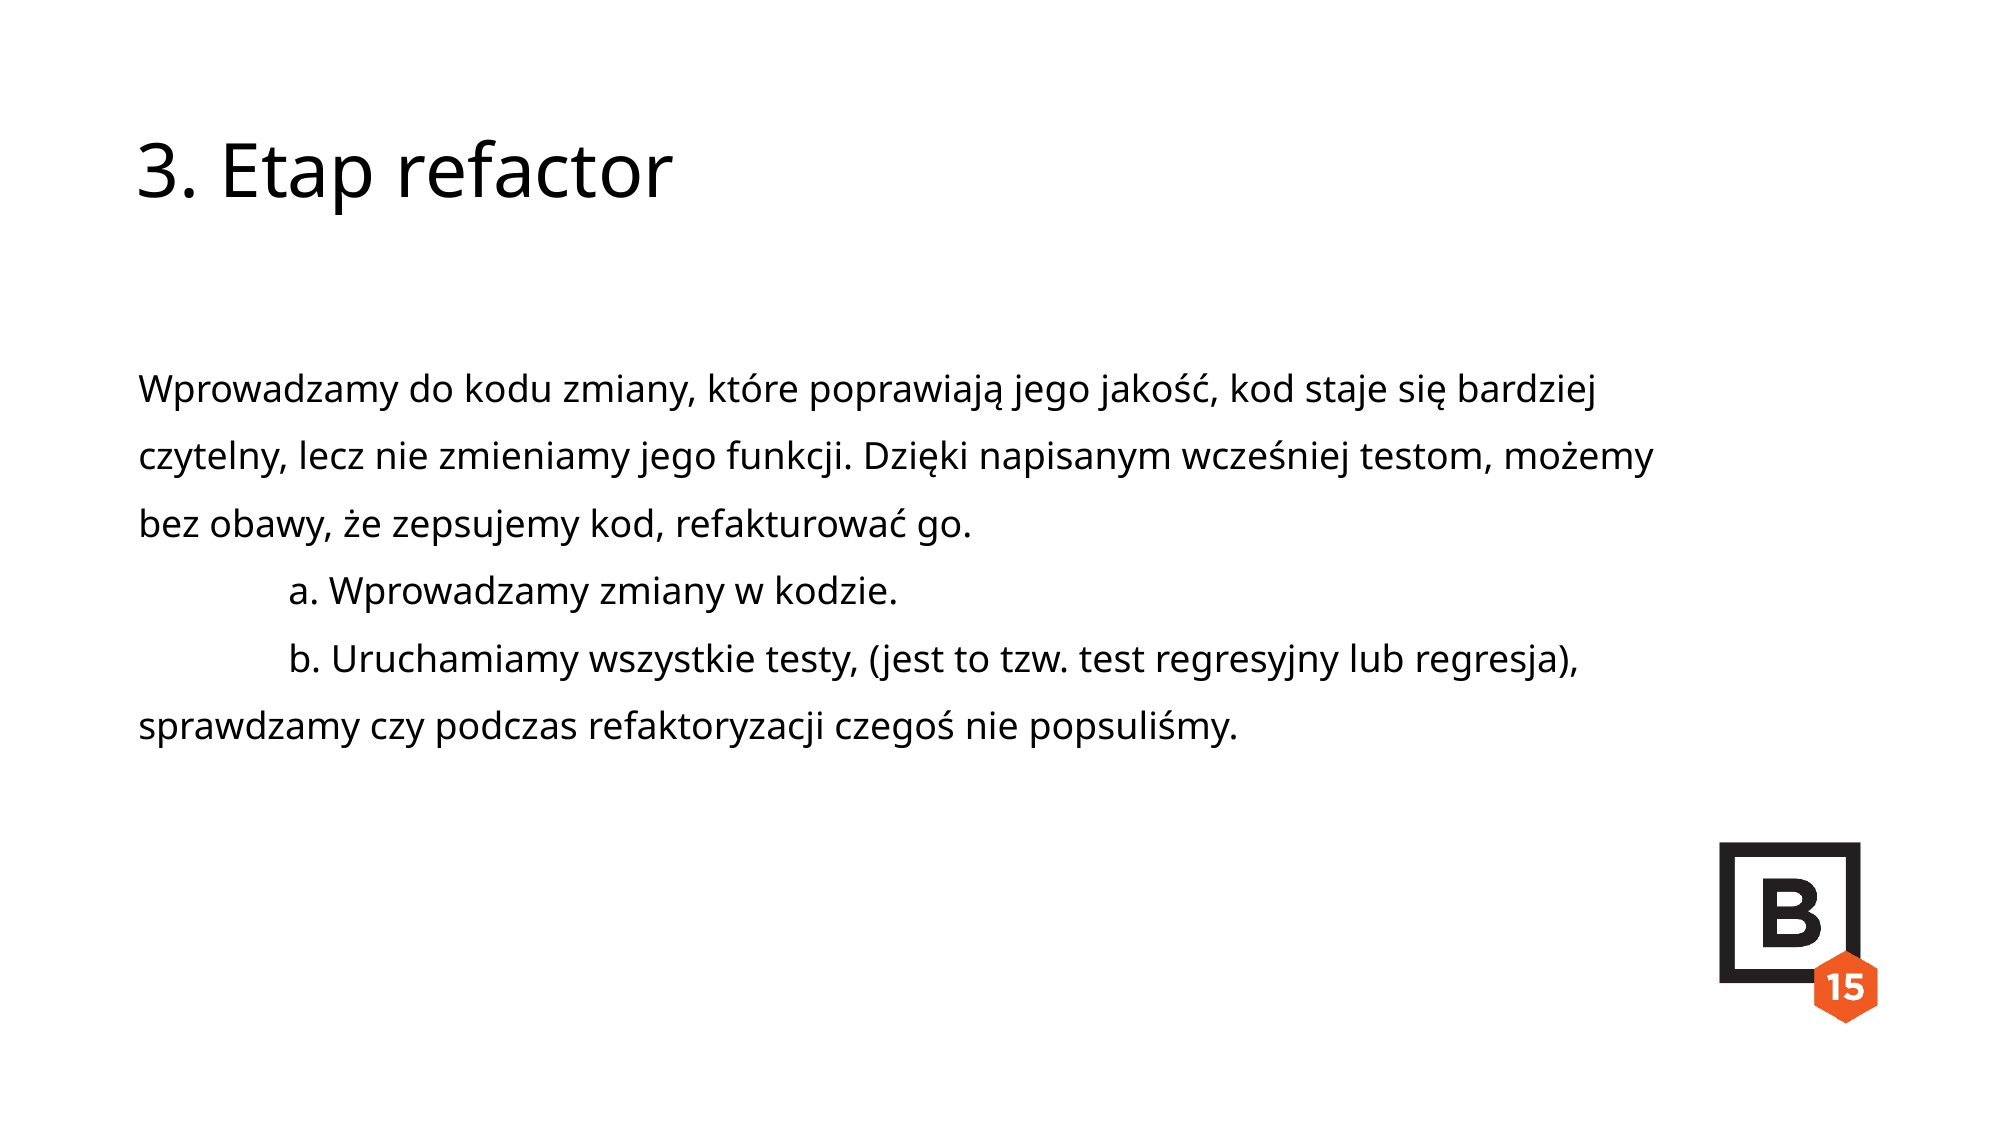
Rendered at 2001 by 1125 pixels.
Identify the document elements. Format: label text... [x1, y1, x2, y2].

list Wprowadzamy do kodu zmiany, które poprawiają jego jakość, kod staje się bardziej czytelny, lecz nie zmieniamy jego funkcji. Dzięki napisanym wcześniej testom, możemy bez obawy, że zepsujemy kod, refakturować go. a. Wprowadzamy zmiany w kodzie. b. Uruchamiamy wszystkie testy, (jest to tzw. test regresyjny lub regresja), sprawdzamy czy podczas refaktoryzacji czegoś nie popsuliśmy. [123, 268, 1719, 814]
picture [1717, 841, 1879, 1025]
list 3. Etap refactor [122, 124, 1881, 221]
